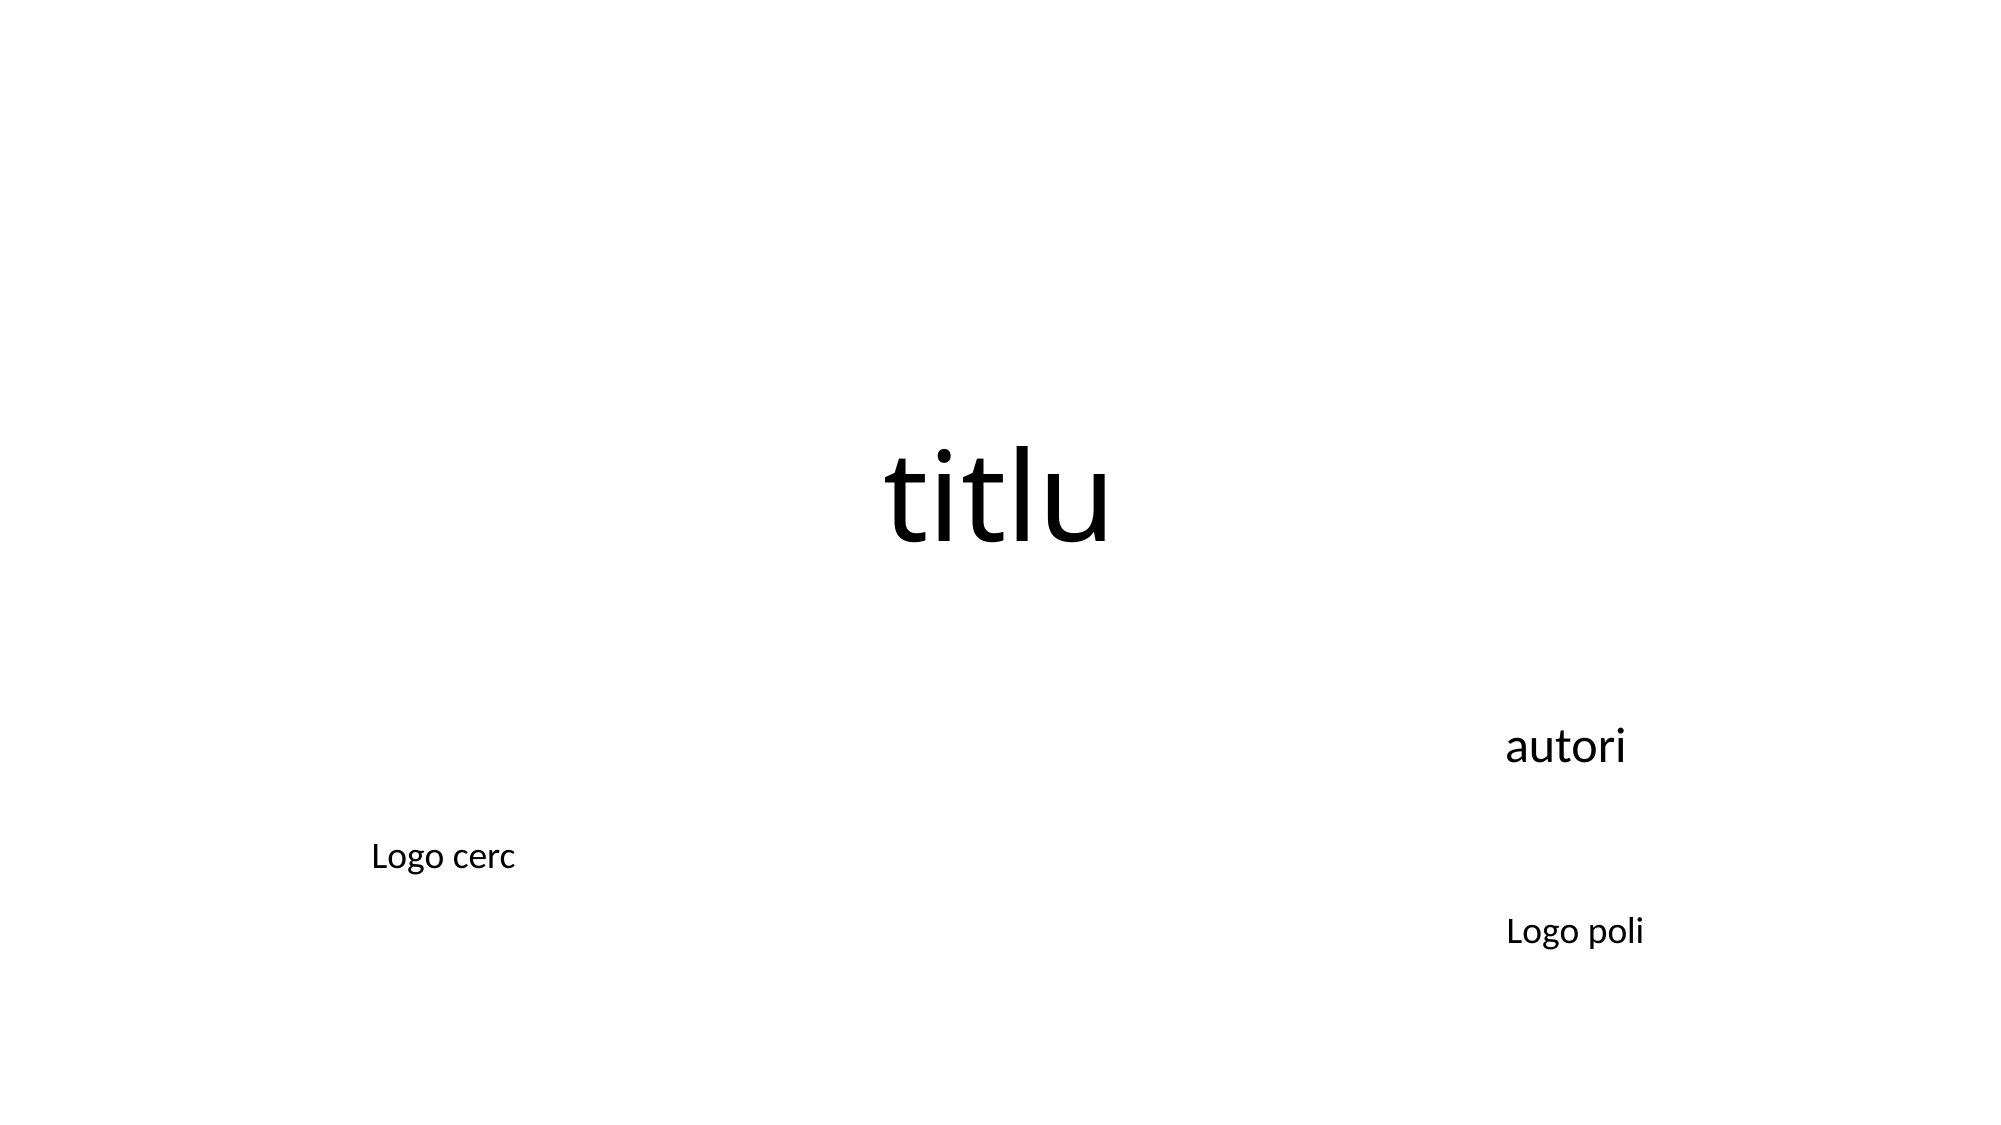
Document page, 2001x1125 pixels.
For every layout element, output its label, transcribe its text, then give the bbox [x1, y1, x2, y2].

text_box Logo cerc [356, 824, 531, 884]
title titlu [249, 184, 1750, 576]
text_box Logo poli [1491, 898, 1660, 959]
subtitle autori [815, 711, 2000, 984]
